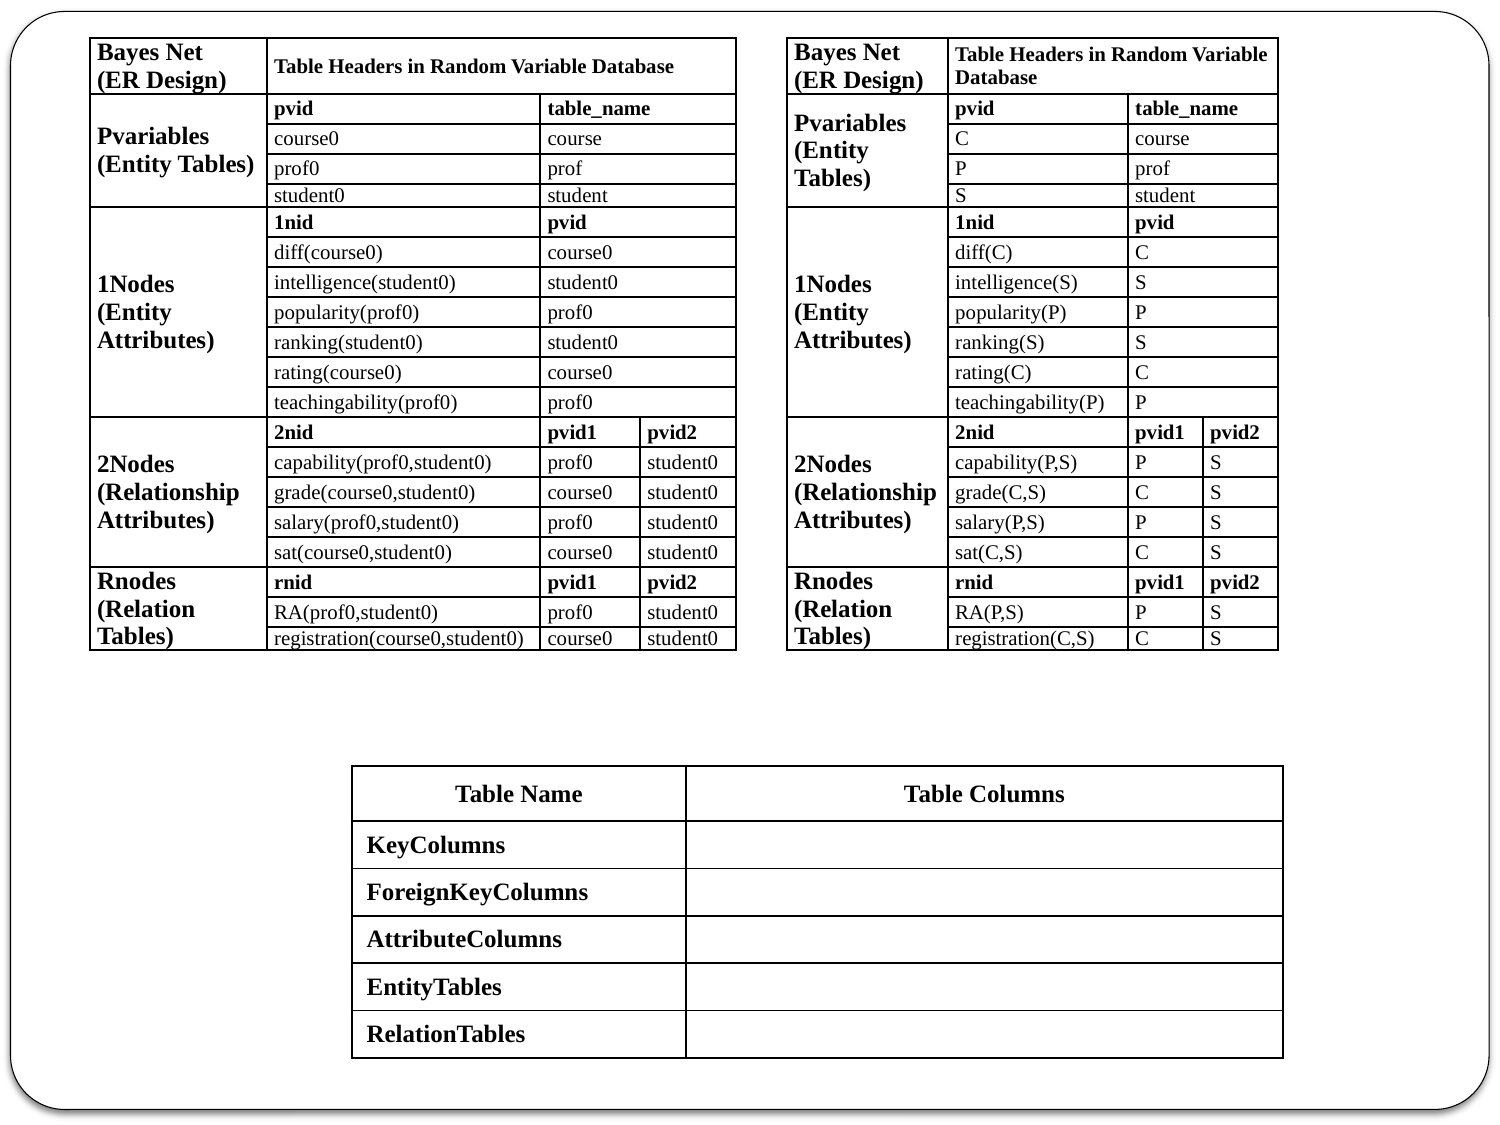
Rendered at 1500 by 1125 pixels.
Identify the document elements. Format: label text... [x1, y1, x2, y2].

table_cell rating(C) [949, 358, 1127, 386]
table_cell P [1129, 298, 1277, 326]
table_cell prof0 [541, 508, 639, 536]
table_cell course0 [541, 628, 639, 649]
table_cell Pvariables (Entity Tables) [788, 95, 947, 206]
table_cell Rnodes (Relation Tables) [91, 568, 266, 649]
table_cell pvid2 [641, 568, 735, 596]
table_cell registration(course0,student0) [268, 628, 539, 649]
table_cell student0 [641, 598, 735, 626]
table_cell S [1204, 508, 1277, 536]
table_cell AttributeColumns [353, 917, 685, 962]
table_cell RA(prof0,student0) [268, 598, 539, 626]
table_cell student0 [268, 185, 539, 206]
table_cell pvid1 [1129, 568, 1202, 596]
table_cell course [541, 125, 735, 153]
table_cell 1Nodes (Entity Attributes) [788, 208, 947, 416]
table_cell course0 [541, 238, 735, 266]
table_cell 2Nodes (Relationship Attributes) [91, 418, 266, 566]
table_cell registration(C,S) [949, 628, 1127, 649]
table_cell Pvariables (Entity Tables) [91, 95, 266, 206]
table_cell prof [541, 155, 735, 183]
table_cell pvid [1129, 208, 1277, 236]
table_cell C [1129, 538, 1202, 566]
table_cell student0 [641, 538, 735, 566]
table_cell EntityTables [353, 964, 685, 1010]
table_header Table Headers in Random Variable Database [949, 39, 1277, 93]
table_cell S [1204, 628, 1277, 649]
table_cell prof0 [541, 388, 735, 416]
table_cell salary(prof0,student0) [268, 508, 539, 536]
table_cell S [1204, 598, 1277, 626]
table_cell C [949, 125, 1127, 153]
table_cell S [949, 185, 1127, 206]
table_cell KeyColumns [353, 822, 685, 868]
table_cell 1Nodes (Entity Attributes) [91, 208, 266, 416]
table_cell student0 [641, 628, 735, 649]
table_cell P [1129, 448, 1202, 476]
table_cell prof0 [541, 598, 639, 626]
table_cell prof [1129, 155, 1277, 183]
table_cell intelligence(student0) [268, 268, 539, 296]
table_cell pvid1 [541, 418, 639, 446]
table_cell popularity(prof0) [268, 298, 539, 326]
table_cell diff(course0) [268, 238, 539, 266]
table_cell 1nid [949, 208, 1127, 236]
table_cell [687, 822, 1282, 868]
table_cell pvid [541, 208, 735, 236]
table_cell rnid [949, 568, 1127, 596]
table_cell pvid1 [1129, 418, 1202, 446]
table_header Table Name [353, 767, 685, 820]
table_header Bayes Net (ER Design) [91, 39, 266, 93]
table_cell student0 [641, 448, 735, 476]
table_cell [687, 1011, 1282, 1057]
table_cell prof0 [541, 298, 735, 326]
table_header Table Columns [687, 767, 1282, 820]
table_cell pvid [949, 95, 1127, 123]
table_cell pvid2 [641, 418, 735, 446]
table_cell 2nid [949, 418, 1127, 446]
table_cell course0 [541, 478, 639, 506]
table_cell rating(course0) [268, 358, 539, 386]
table_cell [687, 964, 1282, 1010]
table_cell S [1129, 268, 1277, 296]
table_cell pvid2 [1204, 418, 1277, 446]
table_cell prof0 [268, 155, 539, 183]
table_cell intelligence(S) [949, 268, 1127, 296]
table_cell ranking(S) [949, 328, 1127, 356]
table_cell 2Nodes (Relationship Attributes) [788, 418, 947, 566]
table_cell Rnodes (Relation Tables) [788, 568, 947, 649]
table_cell P [1129, 388, 1277, 416]
table_cell [687, 917, 1282, 962]
table_cell course0 [541, 358, 735, 386]
table_cell S [1204, 538, 1277, 566]
table_cell [687, 869, 1282, 915]
table_cell student0 [541, 328, 735, 356]
table_cell teachingability(prof0) [268, 388, 539, 416]
table_cell salary(P,S) [949, 508, 1127, 536]
table_cell S [1204, 478, 1277, 506]
table_header Bayes Net (ER Design) [788, 39, 947, 93]
table_cell 1nid [268, 208, 539, 236]
table_cell student0 [641, 508, 735, 536]
table_cell course0 [268, 125, 539, 153]
table_cell diff(C) [949, 238, 1127, 266]
table_cell C [1129, 478, 1202, 506]
table_cell ForeignKeyColumns [353, 869, 685, 915]
table_cell teachingability(P) [949, 388, 1127, 416]
table_cell student [1129, 185, 1277, 206]
table_cell P [1129, 598, 1202, 626]
table_header Table Headers in Random Variable Database [268, 39, 735, 93]
table_cell 2nid [268, 418, 539, 446]
table_cell pvid [268, 95, 539, 123]
table_cell C [1129, 358, 1277, 386]
table_cell grade(C,S) [949, 478, 1127, 506]
table_cell pvid1 [541, 568, 639, 596]
table_cell pvid2 [1204, 568, 1277, 596]
table_cell rnid [268, 568, 539, 596]
table_cell ranking(student0) [268, 328, 539, 356]
table_cell RelationTables [353, 1011, 685, 1057]
table_cell prof0 [541, 448, 639, 476]
table_cell grade(course0,student0) [268, 478, 539, 506]
table_cell capability(P,S) [949, 448, 1127, 476]
table_cell popularity(P) [949, 298, 1127, 326]
table_cell student [541, 185, 735, 206]
table_cell C [1129, 628, 1202, 649]
table_cell course0 [541, 538, 639, 566]
table_cell P [1129, 508, 1202, 536]
table_cell student0 [541, 268, 735, 296]
table_cell student0 [641, 478, 735, 506]
table_cell RA(P,S) [949, 598, 1127, 626]
table_cell S [1204, 448, 1277, 476]
table_cell table_name [1129, 95, 1277, 123]
table_cell course [1129, 125, 1277, 153]
table_cell sat(course0,student0) [268, 538, 539, 566]
table_cell P [949, 155, 1127, 183]
table_cell table_name [541, 95, 735, 123]
table_cell sat(C,S) [949, 538, 1127, 566]
table_cell S [1129, 328, 1277, 356]
table_cell capability(prof0,student0) [268, 448, 539, 476]
table_cell C [1129, 238, 1277, 266]
